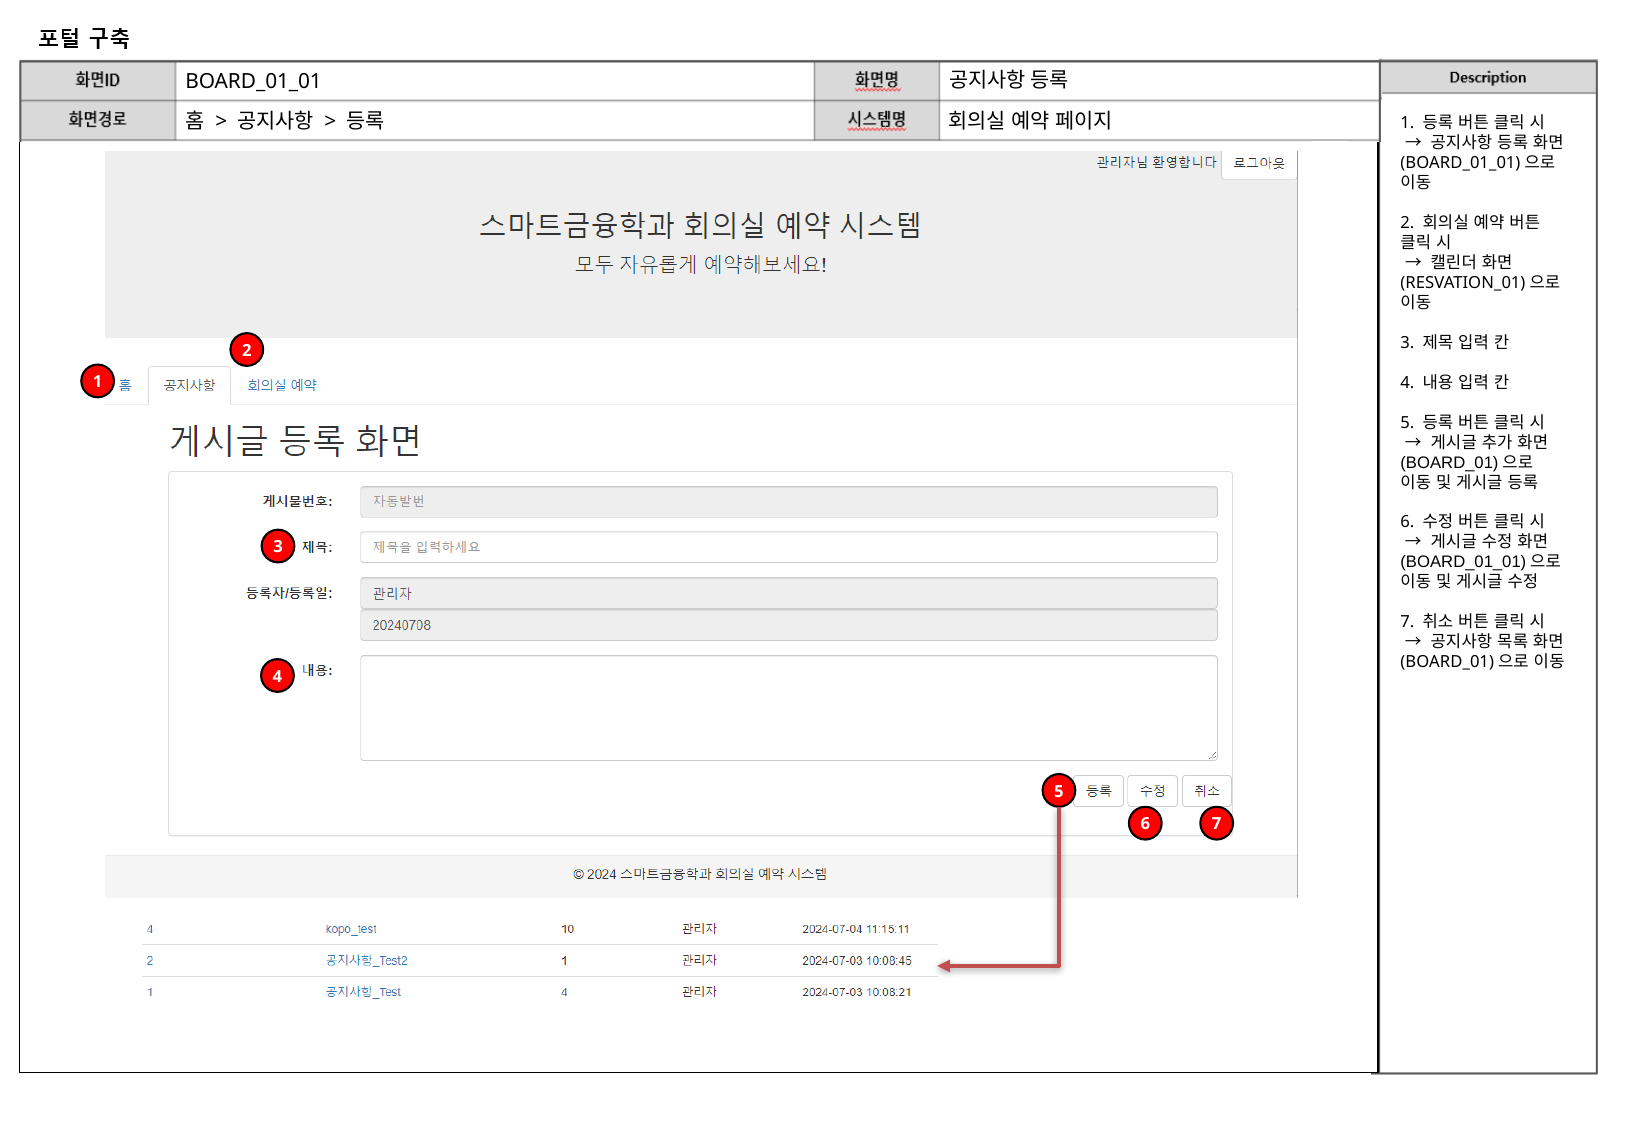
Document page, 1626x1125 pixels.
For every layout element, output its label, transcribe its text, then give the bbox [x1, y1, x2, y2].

picture [105, 150, 1298, 898]
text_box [918, 825, 1078, 948]
picture [142, 914, 938, 1018]
text_box 1 [81, 364, 100, 398]
picture [0, 0, 1607, 1084]
text_box [19, 151, 1365, 1073]
